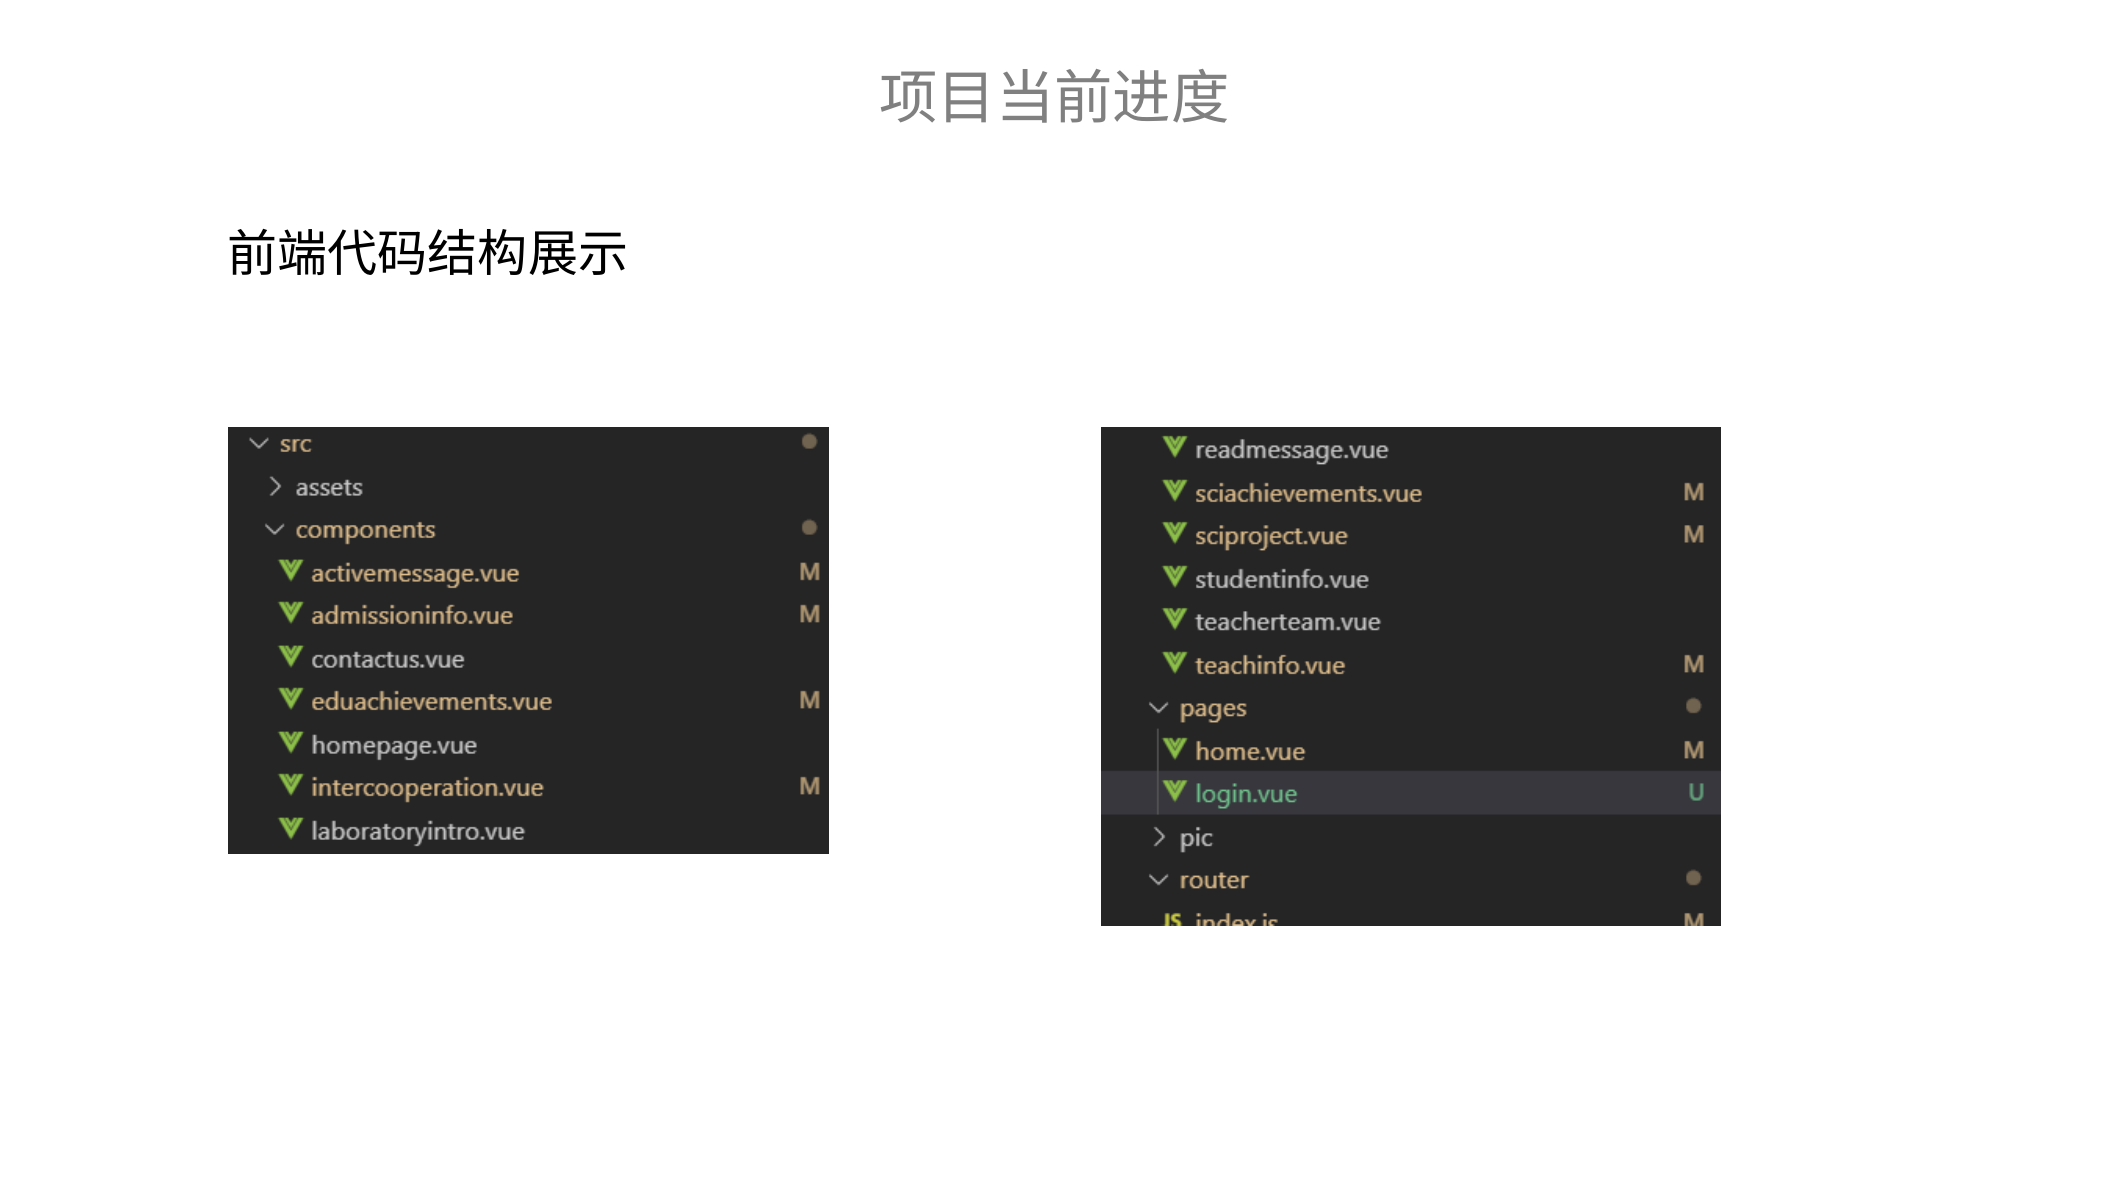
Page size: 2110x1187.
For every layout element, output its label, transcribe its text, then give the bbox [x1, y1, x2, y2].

text_box 项目当前进度 [865, 60, 1245, 131]
text_box 前端代码结构展示 [227, 191, 1055, 282]
picture [228, 427, 829, 854]
picture [1101, 427, 1721, 926]
